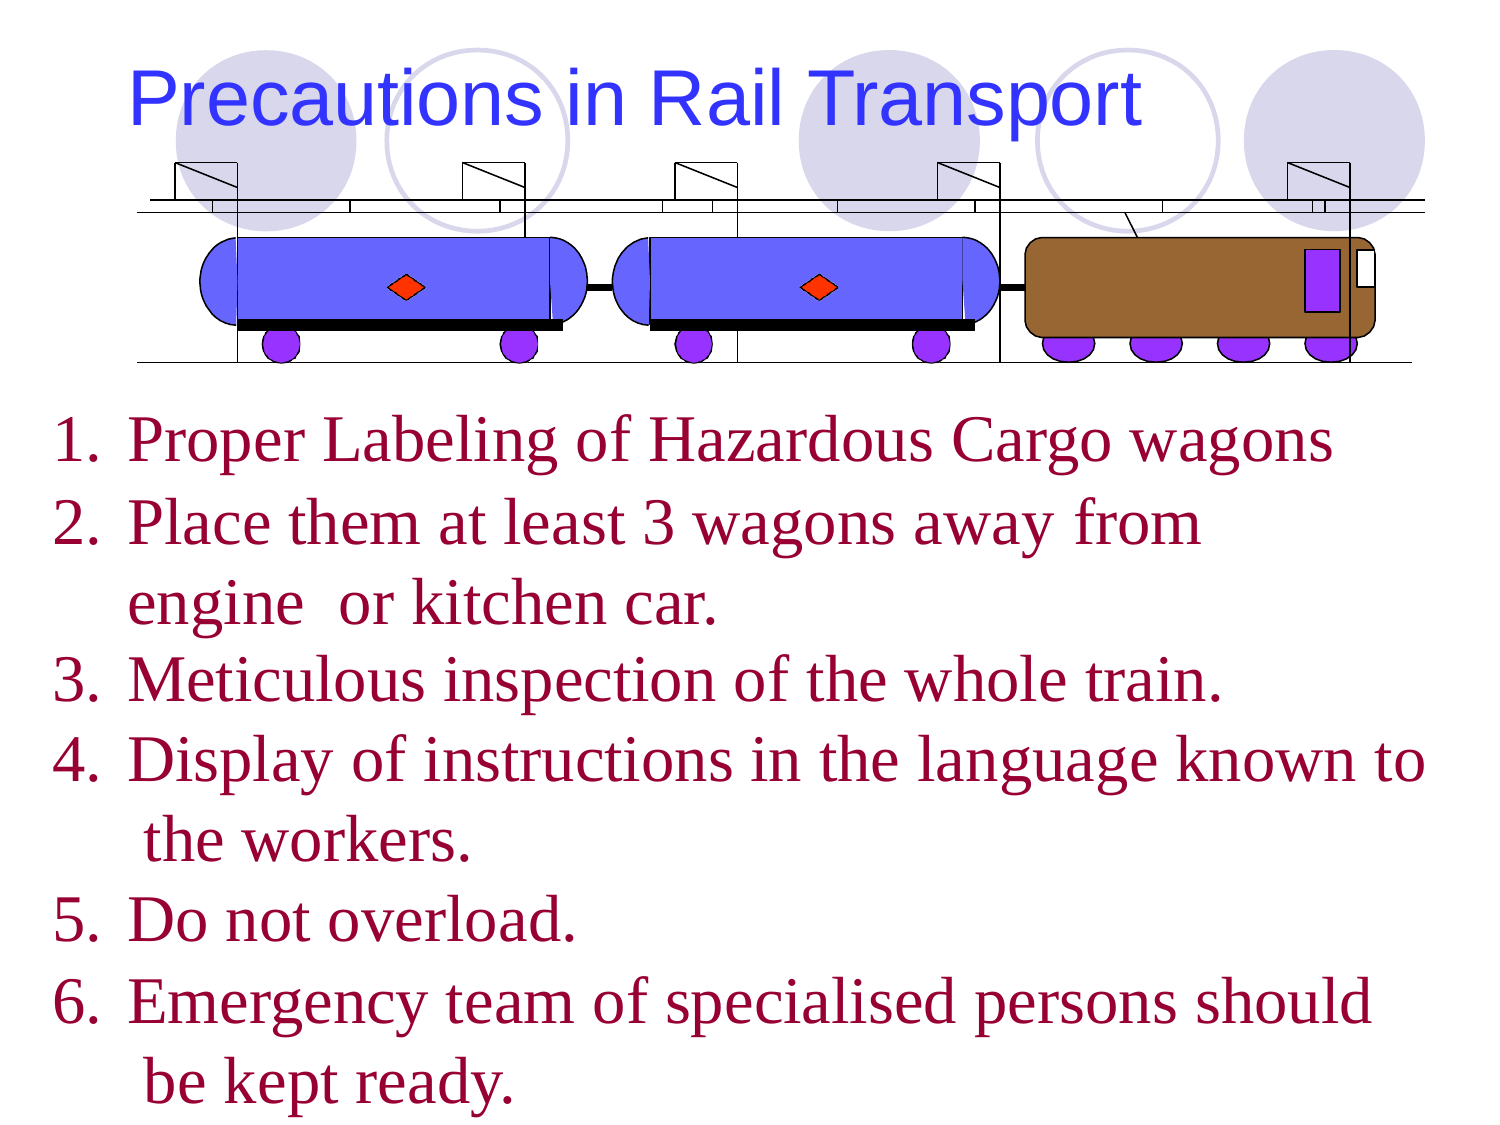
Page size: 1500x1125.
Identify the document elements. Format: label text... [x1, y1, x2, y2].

title Precautions in Rail Transport [125, 44, 1150, 235]
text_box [137, 161, 1426, 364]
text_box Proper Labeling of Hazardous Cargo wagons Place them at least 3 wagons away from engine or kitchen car. Meticulous inspection of the whole train. Display of instructions in the language known to the workers. Do not overload. Emergency team of specialised persons should be kept ready. [50, 393, 1429, 1118]
